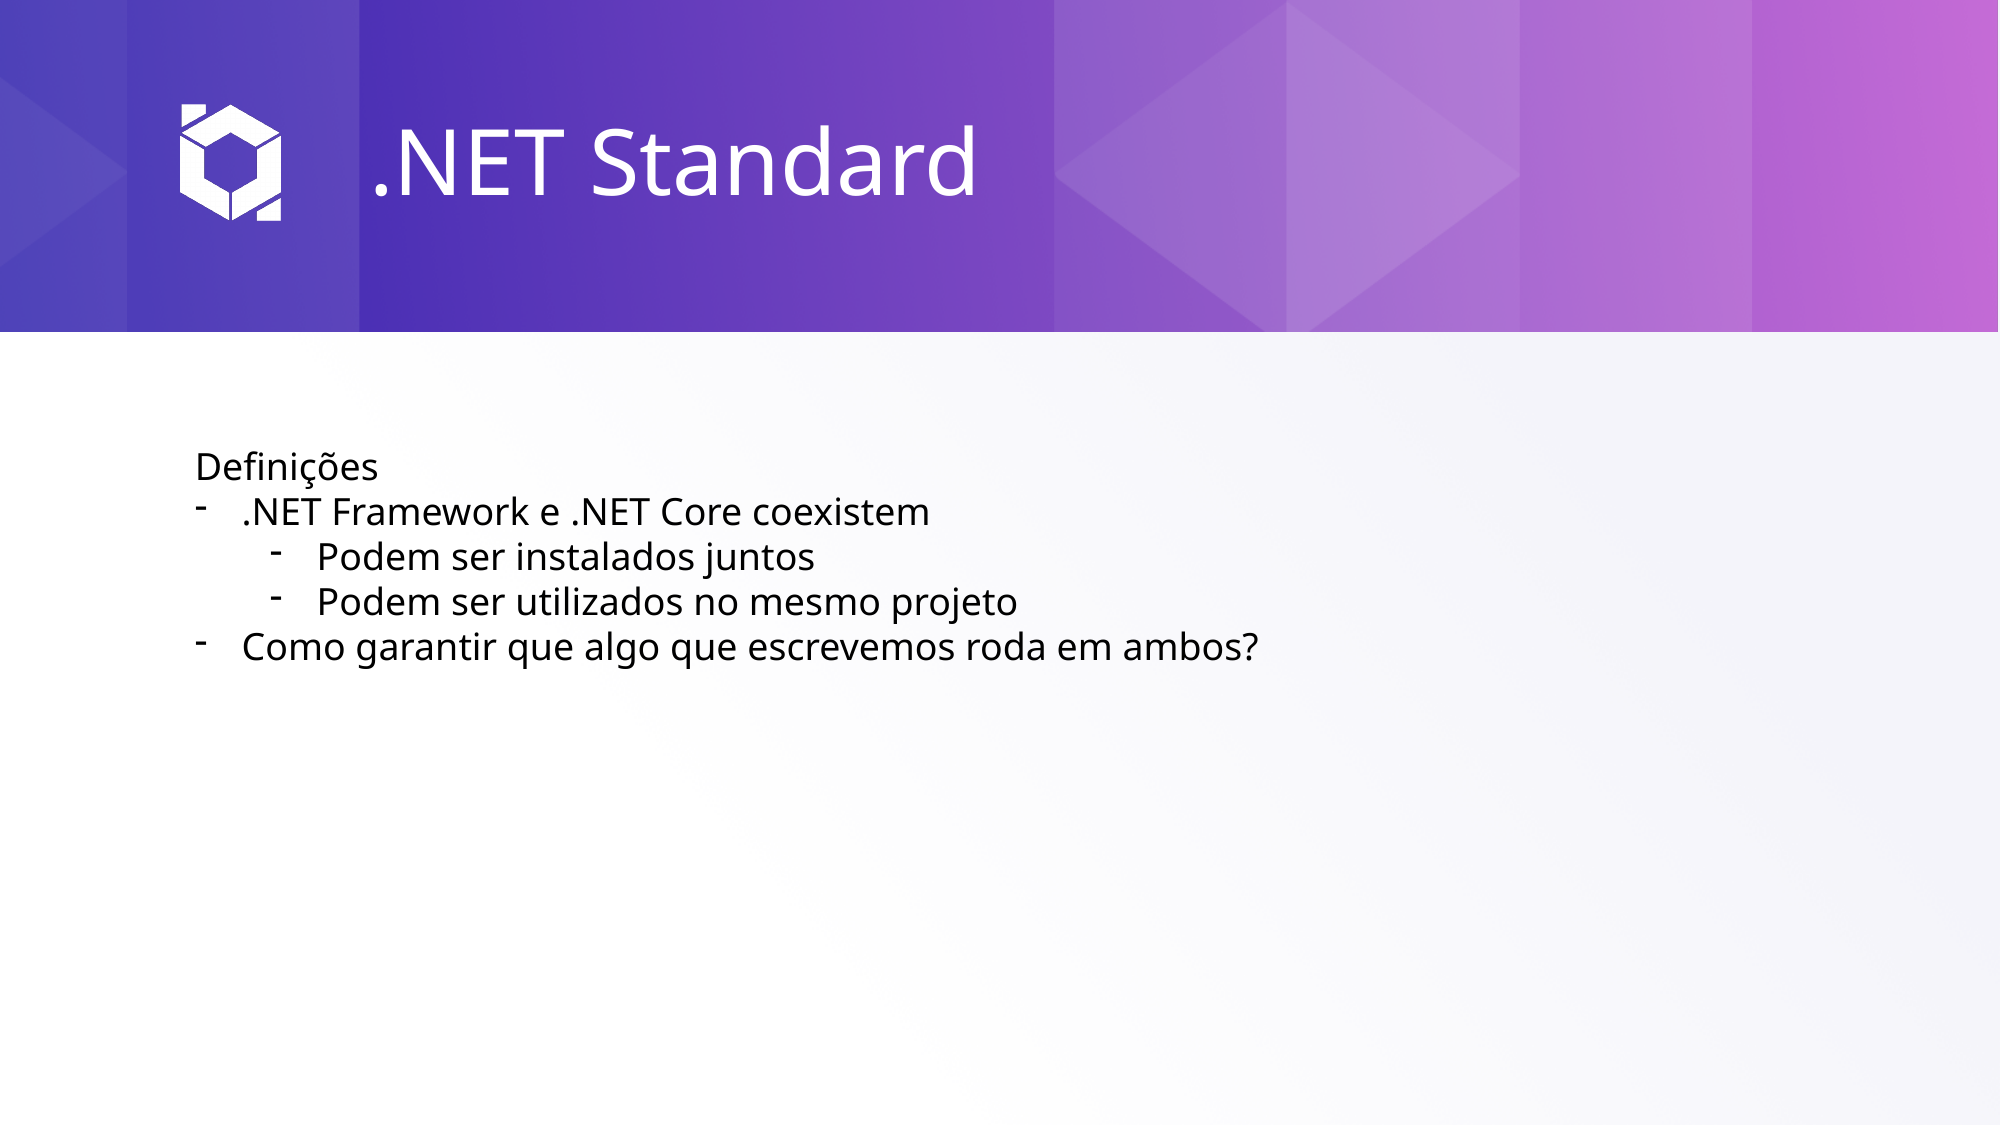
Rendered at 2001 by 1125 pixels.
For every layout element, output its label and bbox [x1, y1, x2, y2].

picture [0, 0, 2000, 332]
list [0, 332, 2000, 1125]
